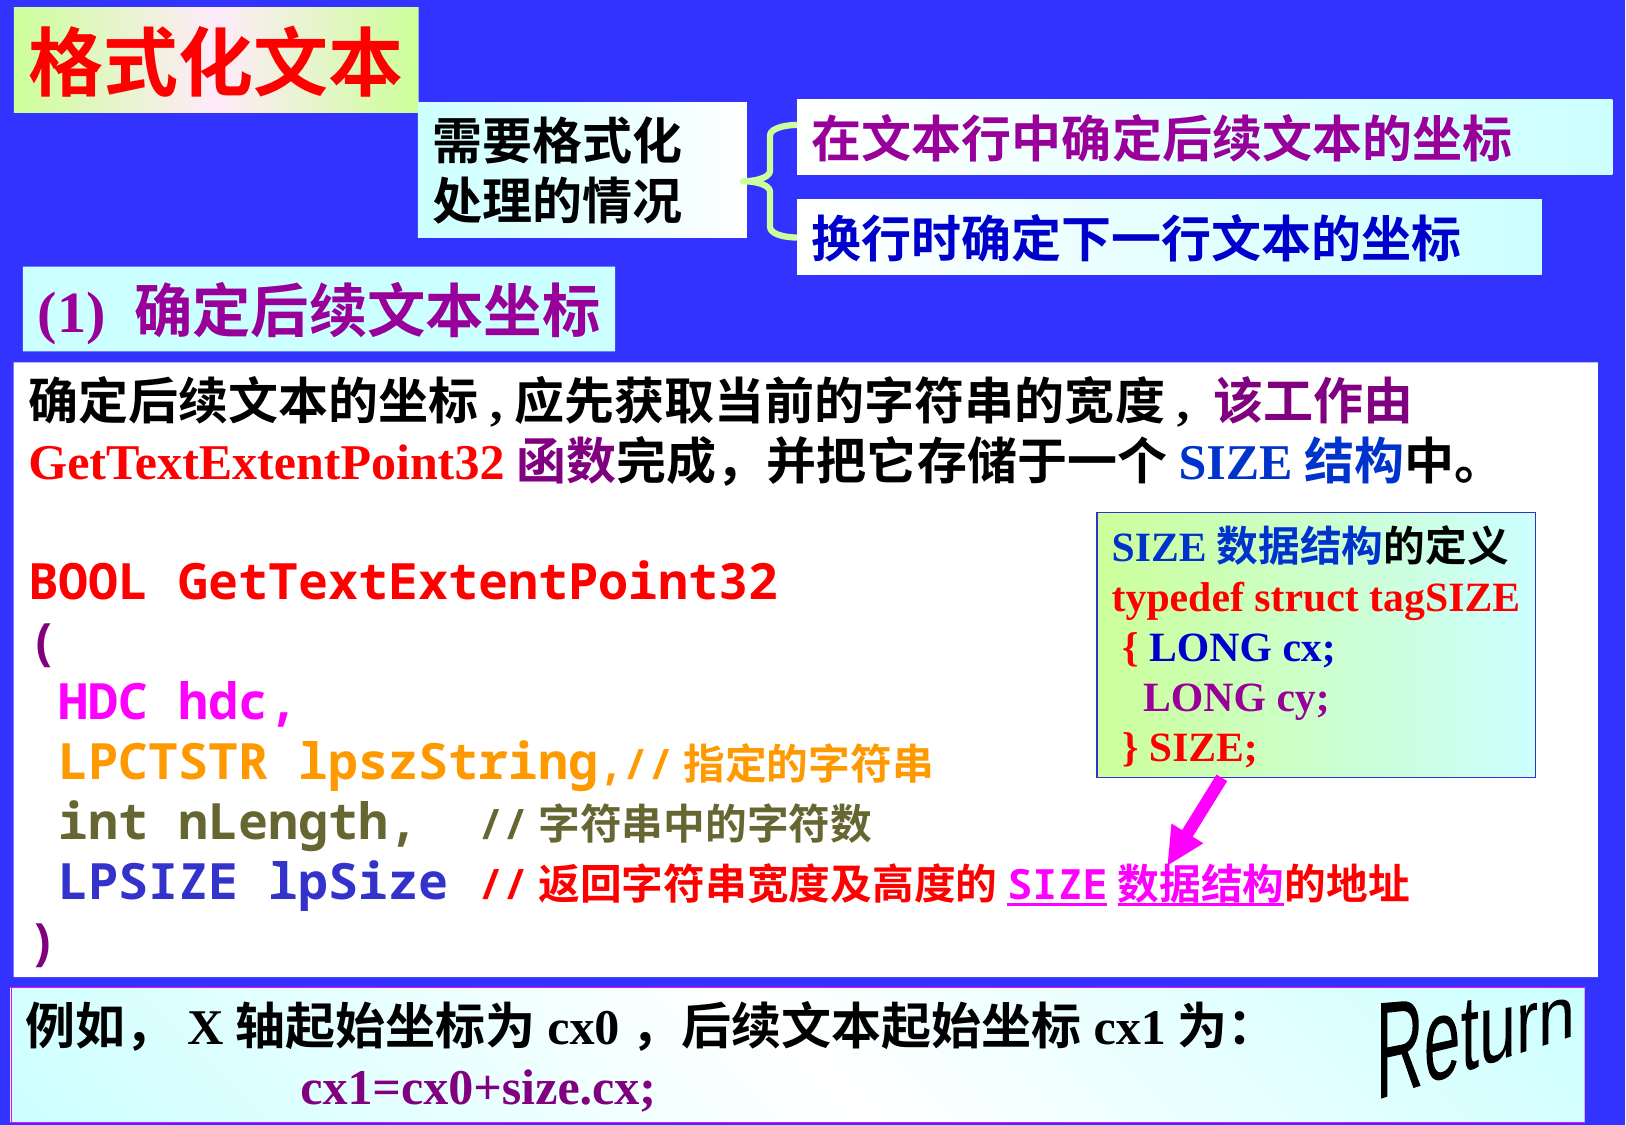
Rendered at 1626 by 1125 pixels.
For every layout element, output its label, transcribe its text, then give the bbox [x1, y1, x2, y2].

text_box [417, 99, 1613, 275]
text_box (1) 确定后续文本坐标 [22, 266, 616, 352]
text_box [13, 362, 1598, 977]
text_box 例如，X轴起始坐标为cx0，后续文本起始坐标cx1为： cx1=cx0+size.cx; [10, 987, 1585, 1123]
text_box 格式化文本 [13, 7, 419, 113]
